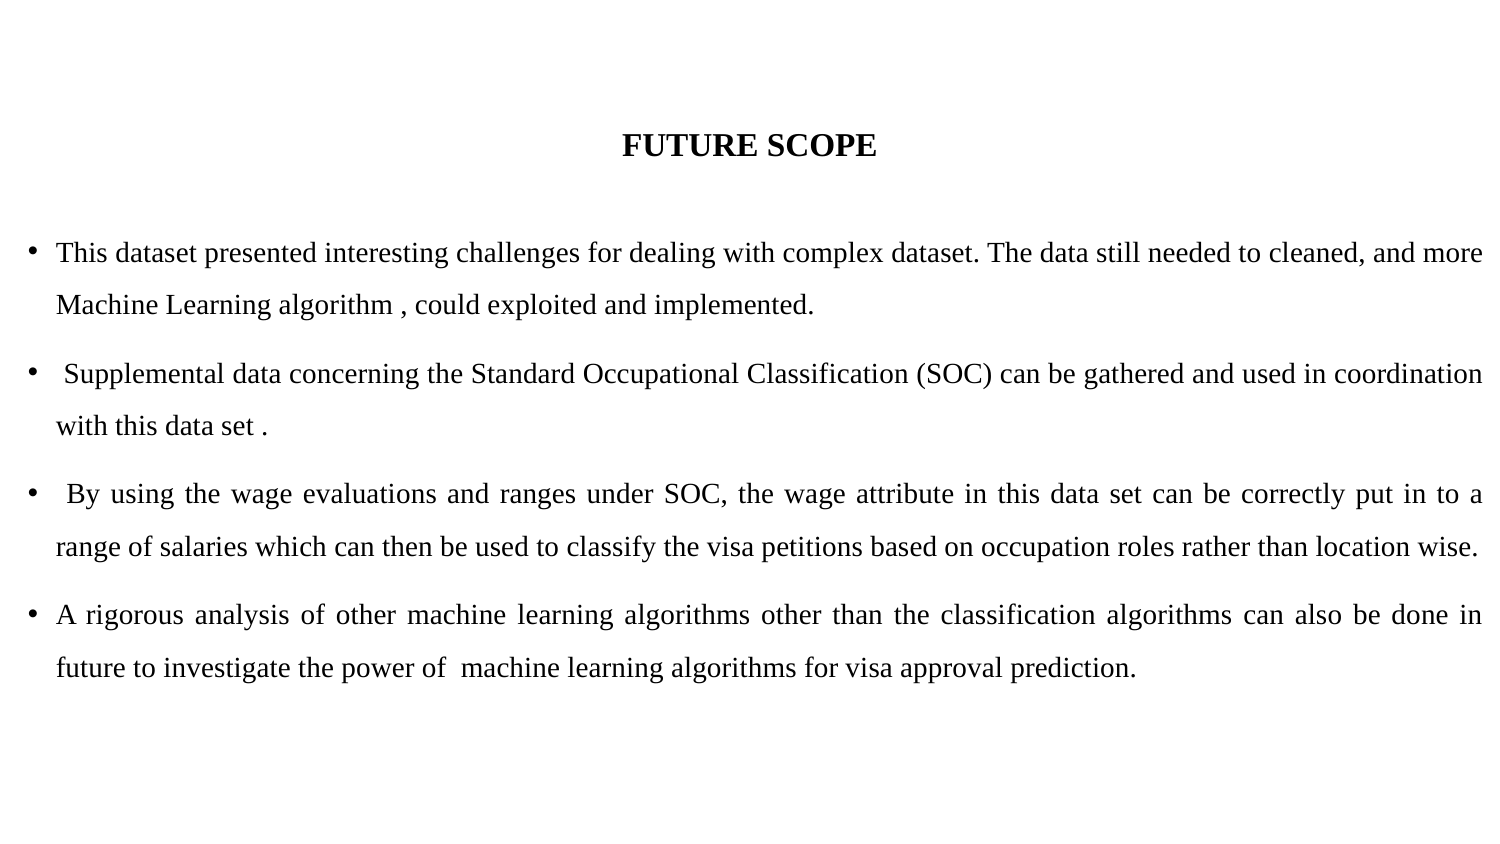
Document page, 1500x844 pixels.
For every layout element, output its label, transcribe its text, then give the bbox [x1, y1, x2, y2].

list This dataset presented interesting challenges for dealing with complex dataset. The data still needed to cleaned, and more Machine Learning algorithm , could exploited and implemented. Supplemental data concerning the Standard Occupational Classification (SOC) can be gathered and used in coordination with this data set . By using the wage evaluations and ranges under SOC, the wage attribute in this data set can be correctly put in to a range of salaries which can then be used to classify the visa petitions based on occupation roles rather than location wise. A rigorous analysis of other machine learning algorithms other than the classification algorithms can also be done in future to investigate the power of machine learning algorithms for visa approval prediction. [12, 207, 1500, 760]
title FUTURE SCOPE [103, 83, 1397, 207]
